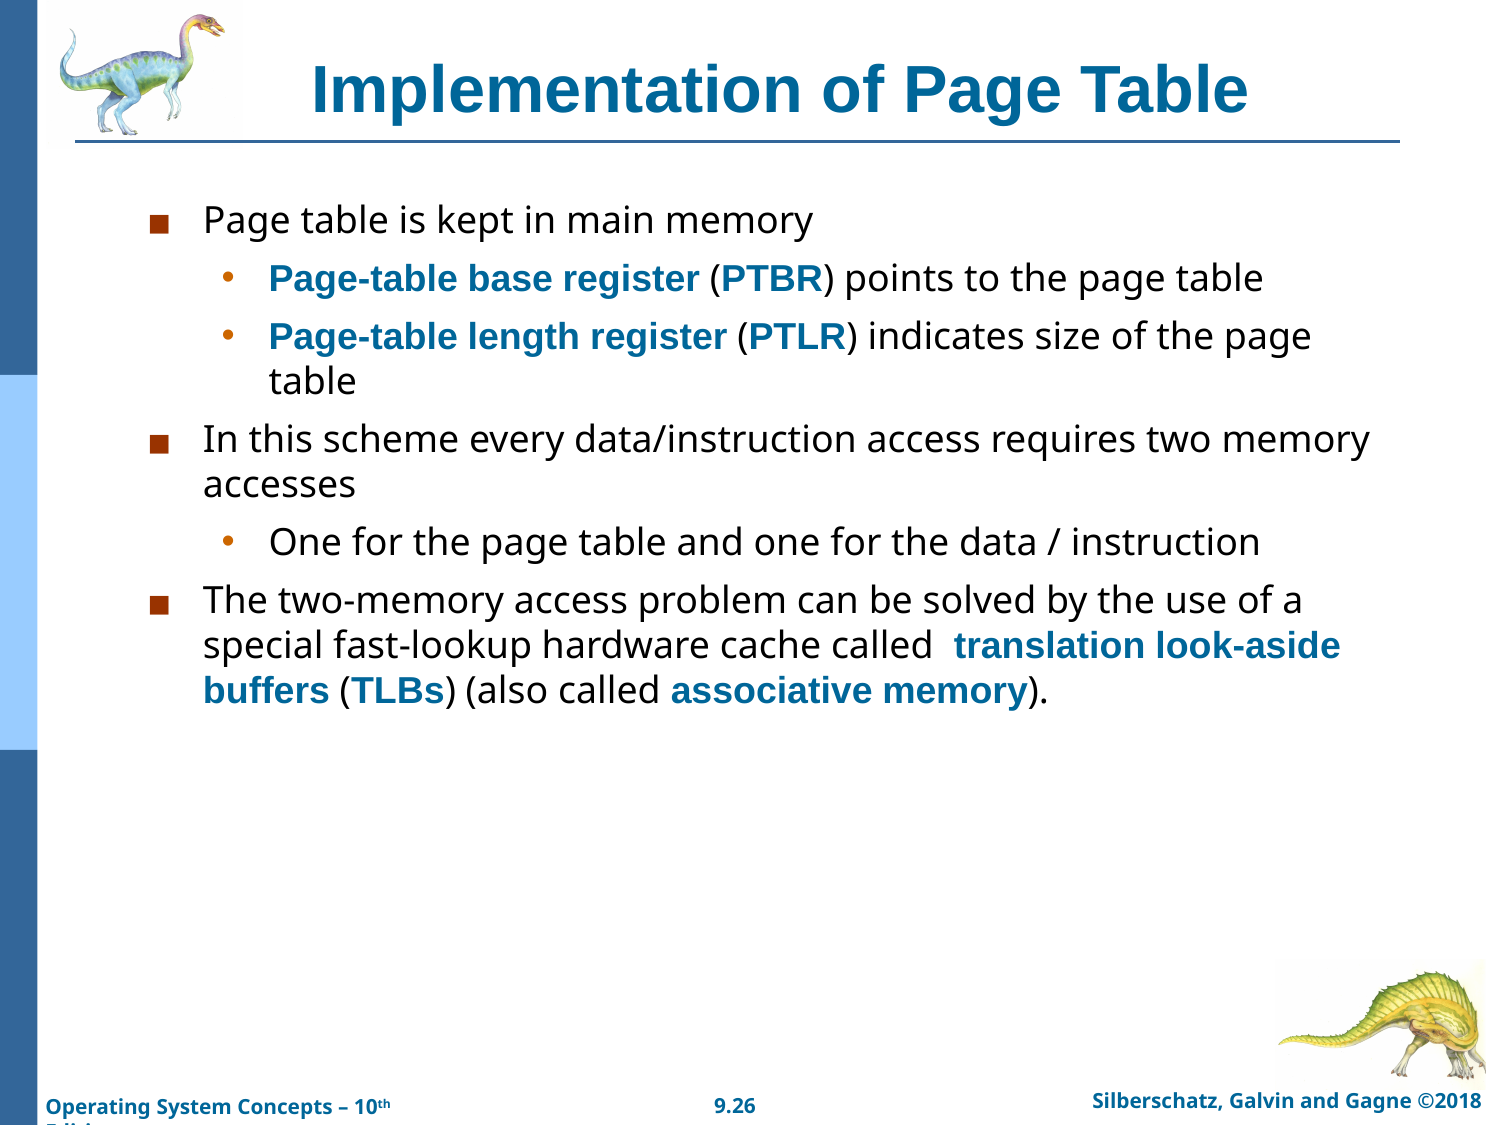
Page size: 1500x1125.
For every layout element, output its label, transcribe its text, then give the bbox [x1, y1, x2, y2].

title Implementation of Page Table [106, 38, 1456, 134]
picture [1275, 959, 1486, 1090]
list Page table is kept in main memory Page-table base register (PTBR) points to the page table Page-table length register (PTLR) indicates size of the page table In this scheme every data/instruction access requires two memory accesses One for the page table and one for the data / instruction The two-memory access problem can be solved by the use of a special fast-lookup hardware cache called translation look-aside buffers (TLBs) (also called associative memory). [131, 188, 1399, 957]
picture [46, 0, 243, 149]
